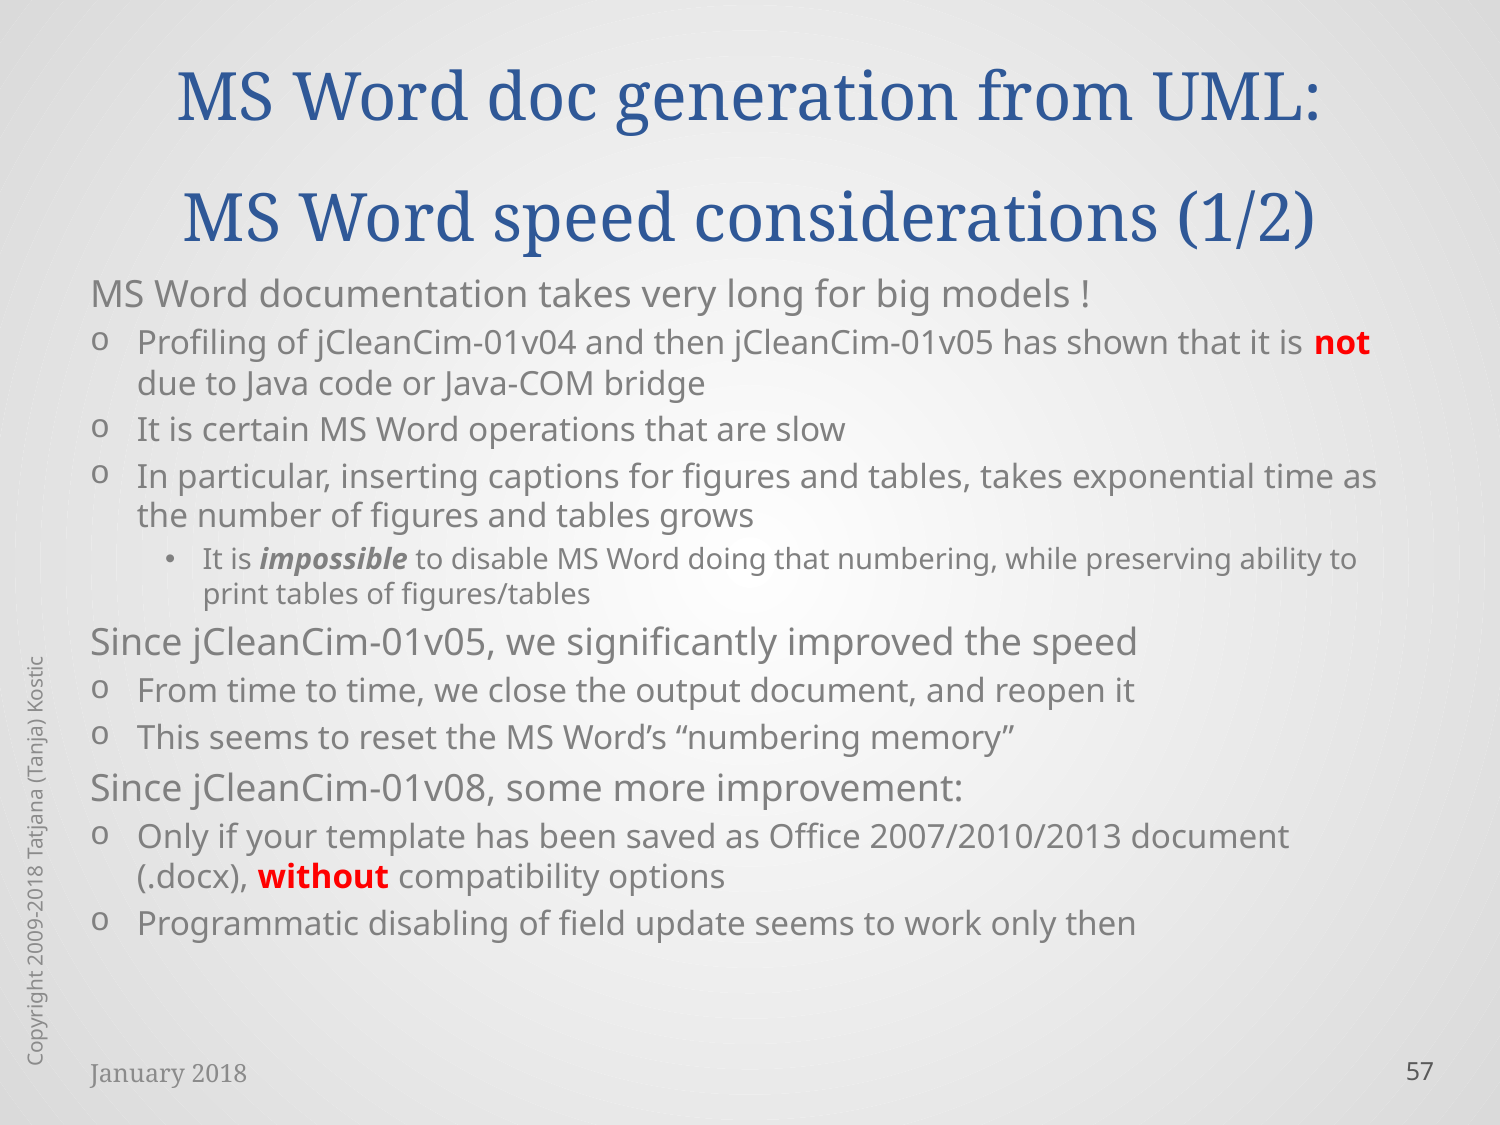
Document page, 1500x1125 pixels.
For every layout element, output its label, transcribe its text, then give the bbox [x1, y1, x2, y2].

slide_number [75, 1042, 313, 1103]
slide_number 57 [1401, 1042, 1494, 1103]
footer Copyright 2009-2018 Tatjana (Tanja) Kostic [18, 621, 54, 1101]
list MS Word documentation takes very long for big models ! Profiling of jCleanCim-01v04 and then jCleanCim-01v05 has shown that it is not due to Java code or Java-COM bridge It is certain MS Word operations that are slow In particular, inserting captions for figures and tables, takes exponential time as the number of figures and tables grows It is impossible to disable MS Word doing that numbering, while preserving ability to print tables of figures/tables Since jCleanCim-01v05, we significantly improved the speed From time to time, we close the output document, and reopen it This seems to reset the MS Word’s “numbering memory” Since jCleanCim-01v08, some more improvement: Only if your template has been saved as Office 2007/2010/2013 document (.docx), without compatibility options Programmatic disabling of field update seems to work only then [75, 262, 1425, 1005]
title MS Word doc generation from UML: MS Word speed considerations (1/2) [75, 0, 1425, 262]
